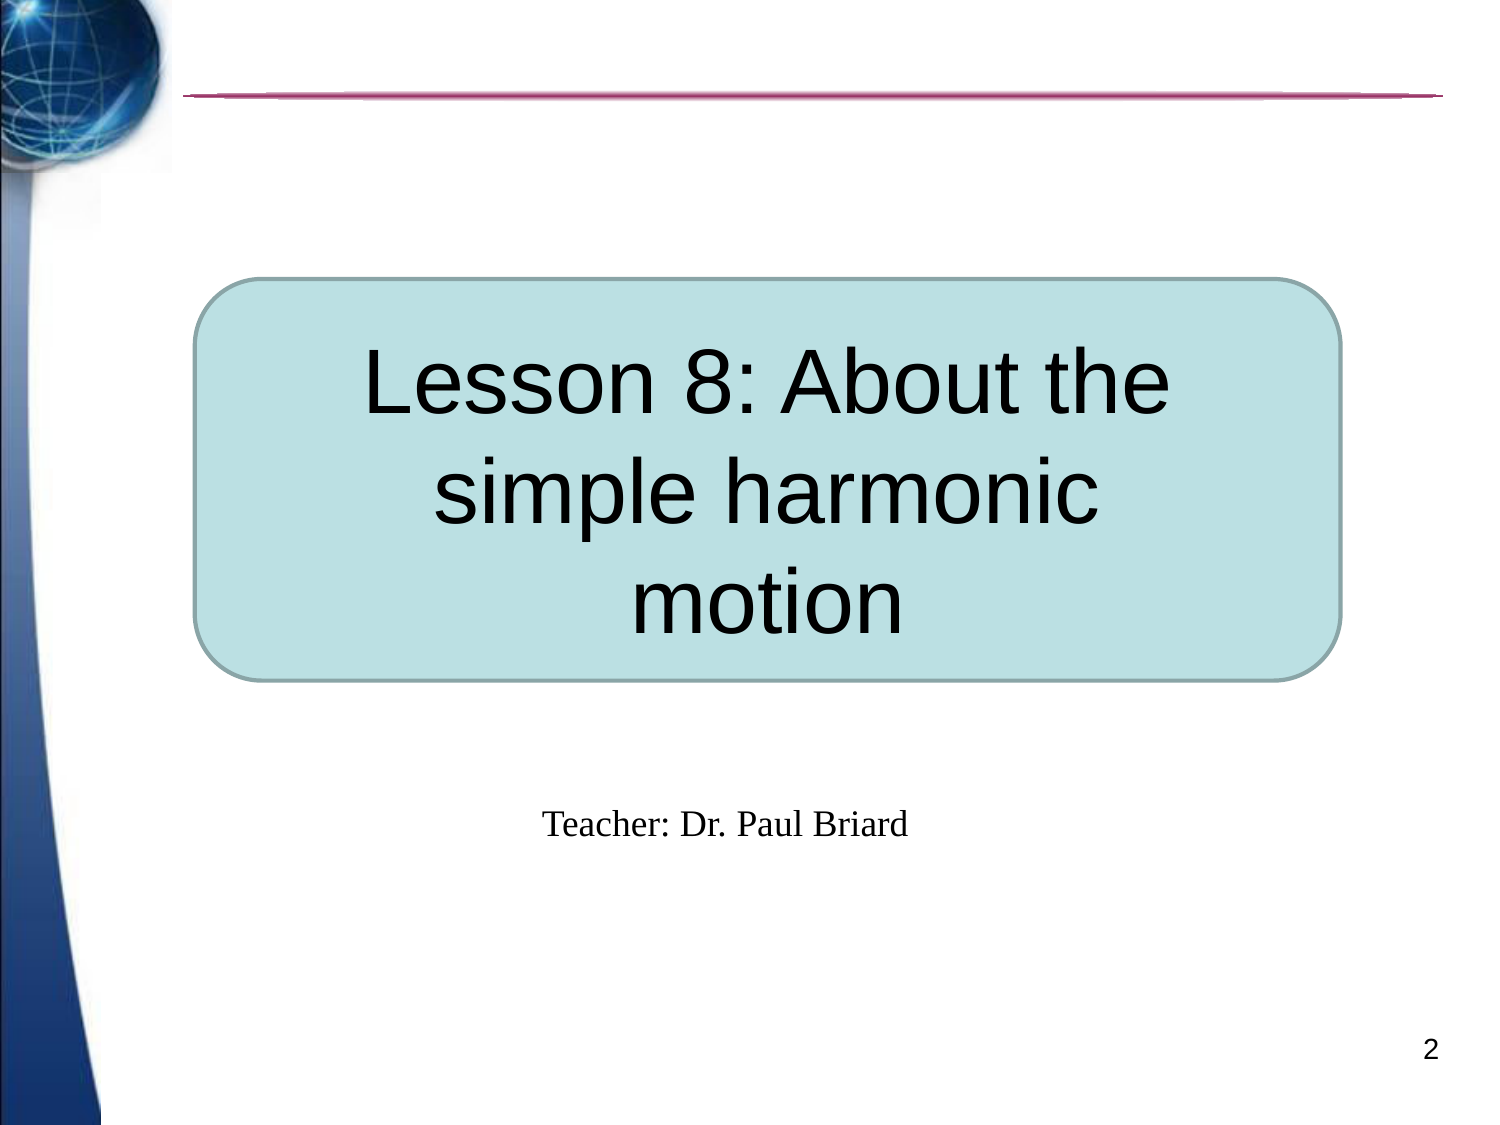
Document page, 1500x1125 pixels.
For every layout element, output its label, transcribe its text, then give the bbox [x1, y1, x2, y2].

title Lesson 8: About the simple harmonic motion [271, 314, 1264, 502]
picture [0, 0, 172, 1125]
slide_number 2 [1104, 1022, 1455, 1092]
text_box Teacher: Dr. Paul Briard [527, 791, 925, 851]
text_box [192, 276, 1343, 683]
